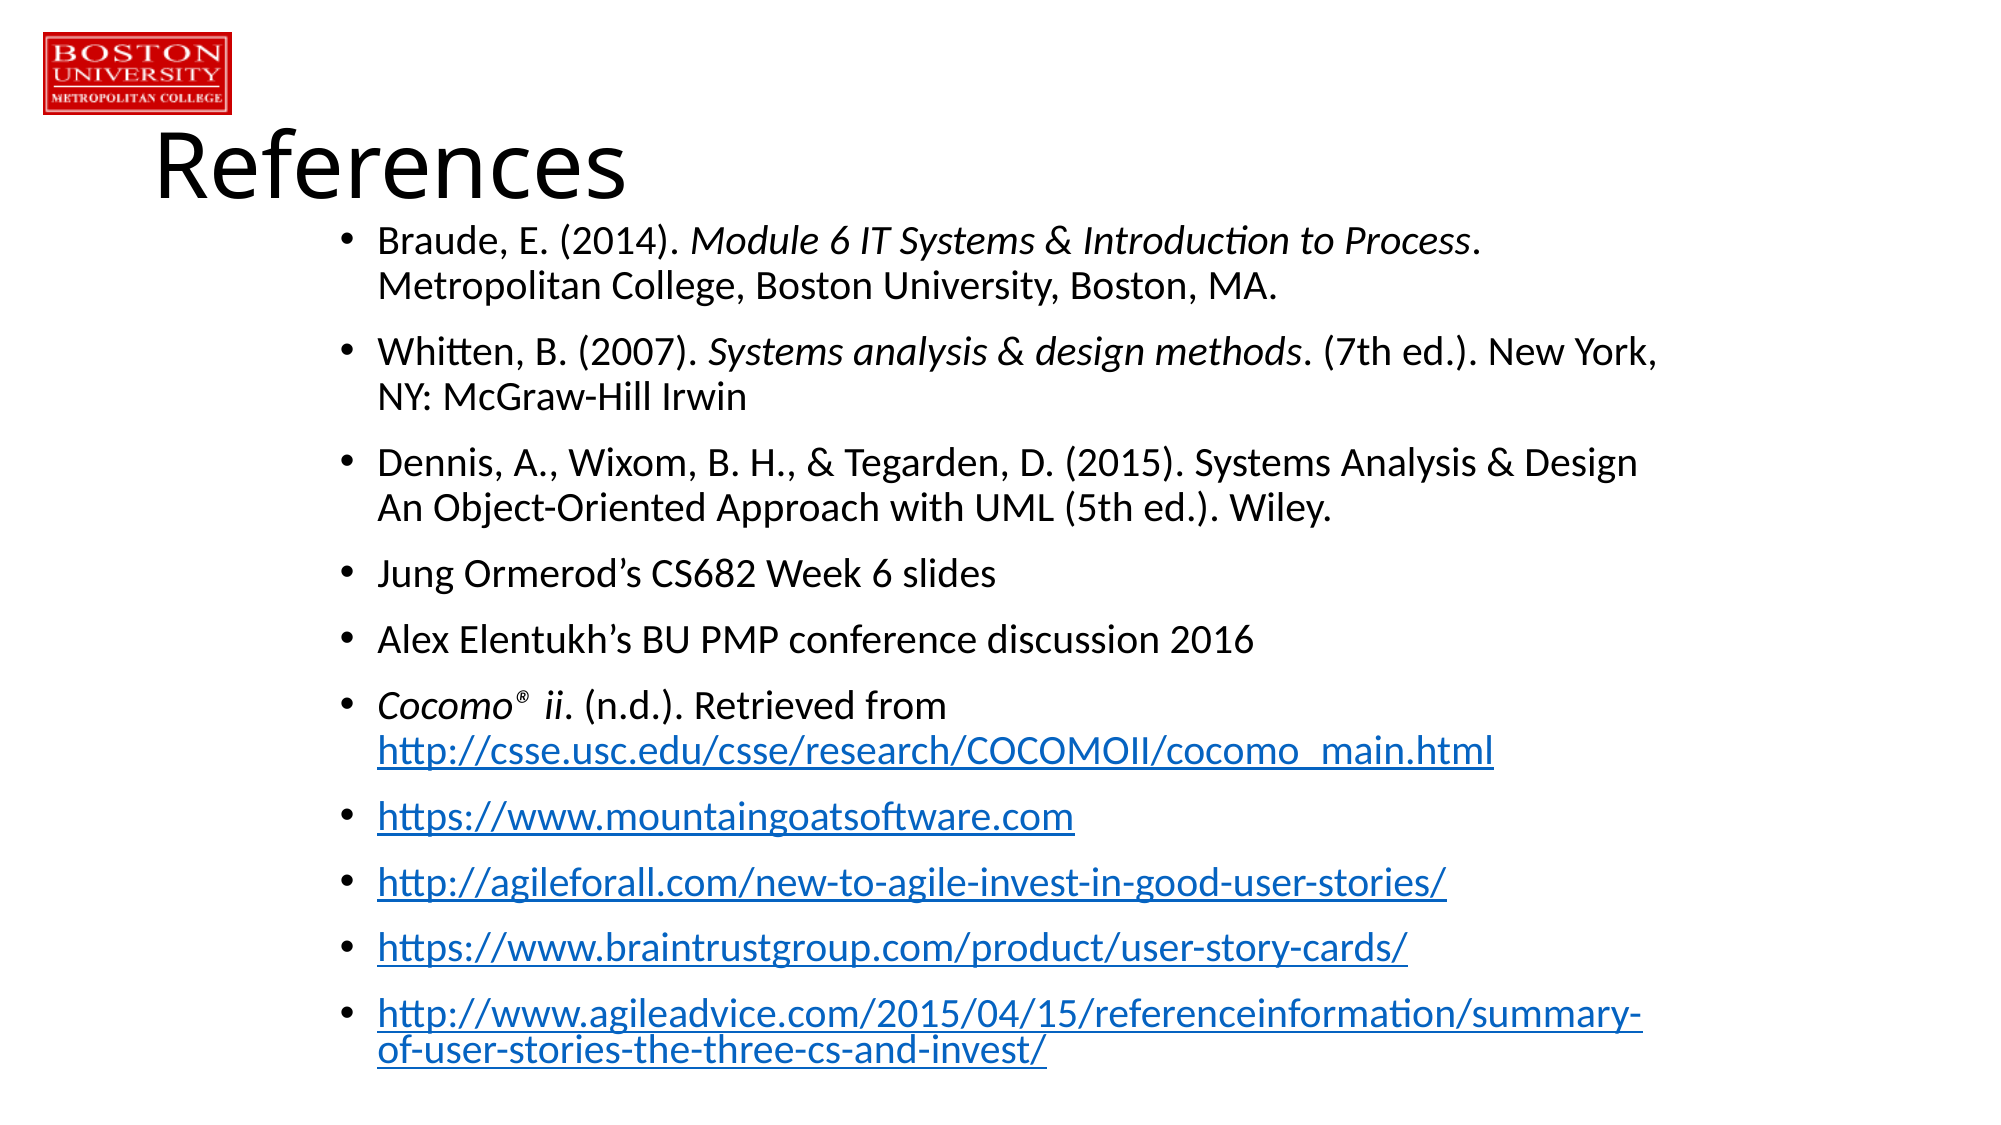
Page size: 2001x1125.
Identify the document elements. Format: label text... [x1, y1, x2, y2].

title References [137, 59, 1863, 278]
picture [43, 32, 232, 115]
list Braude, E. (2014). Module 6 IT Systems & Introduction to Process. Metropolitan College, Boston University, Boston, MA. Whitten, B. (2007). Systems analysis & design methods. (7th ed.). New York, NY: McGraw-Hill Irwin Dennis, A., Wixom, B. H., & Tegarden, D. (2015). Systems Analysis & Design An Object-Oriented Approach with UML (5th ed.). Wiley. Jung Ormerod’s CS682 Week 6 slides Alex Elentukh’s BU PMP conference discussion 2016 Cocomo® ii. (n.d.). Retrieved from http://csse.usc.edu/csse/research/COCOMOII/cocomo_main.html https://www.mountaingoatsoftware.com http://agileforall.com/new-to-agile-invest-in-good-user-stories/ https://www.braintrustgroup.com/product/user-story-cards/ http://www.agileadvice.com/2015/04/15/referenceinformation/summary-of-user-stories-the-three-cs-and-invest/ [324, 210, 1675, 1061]
